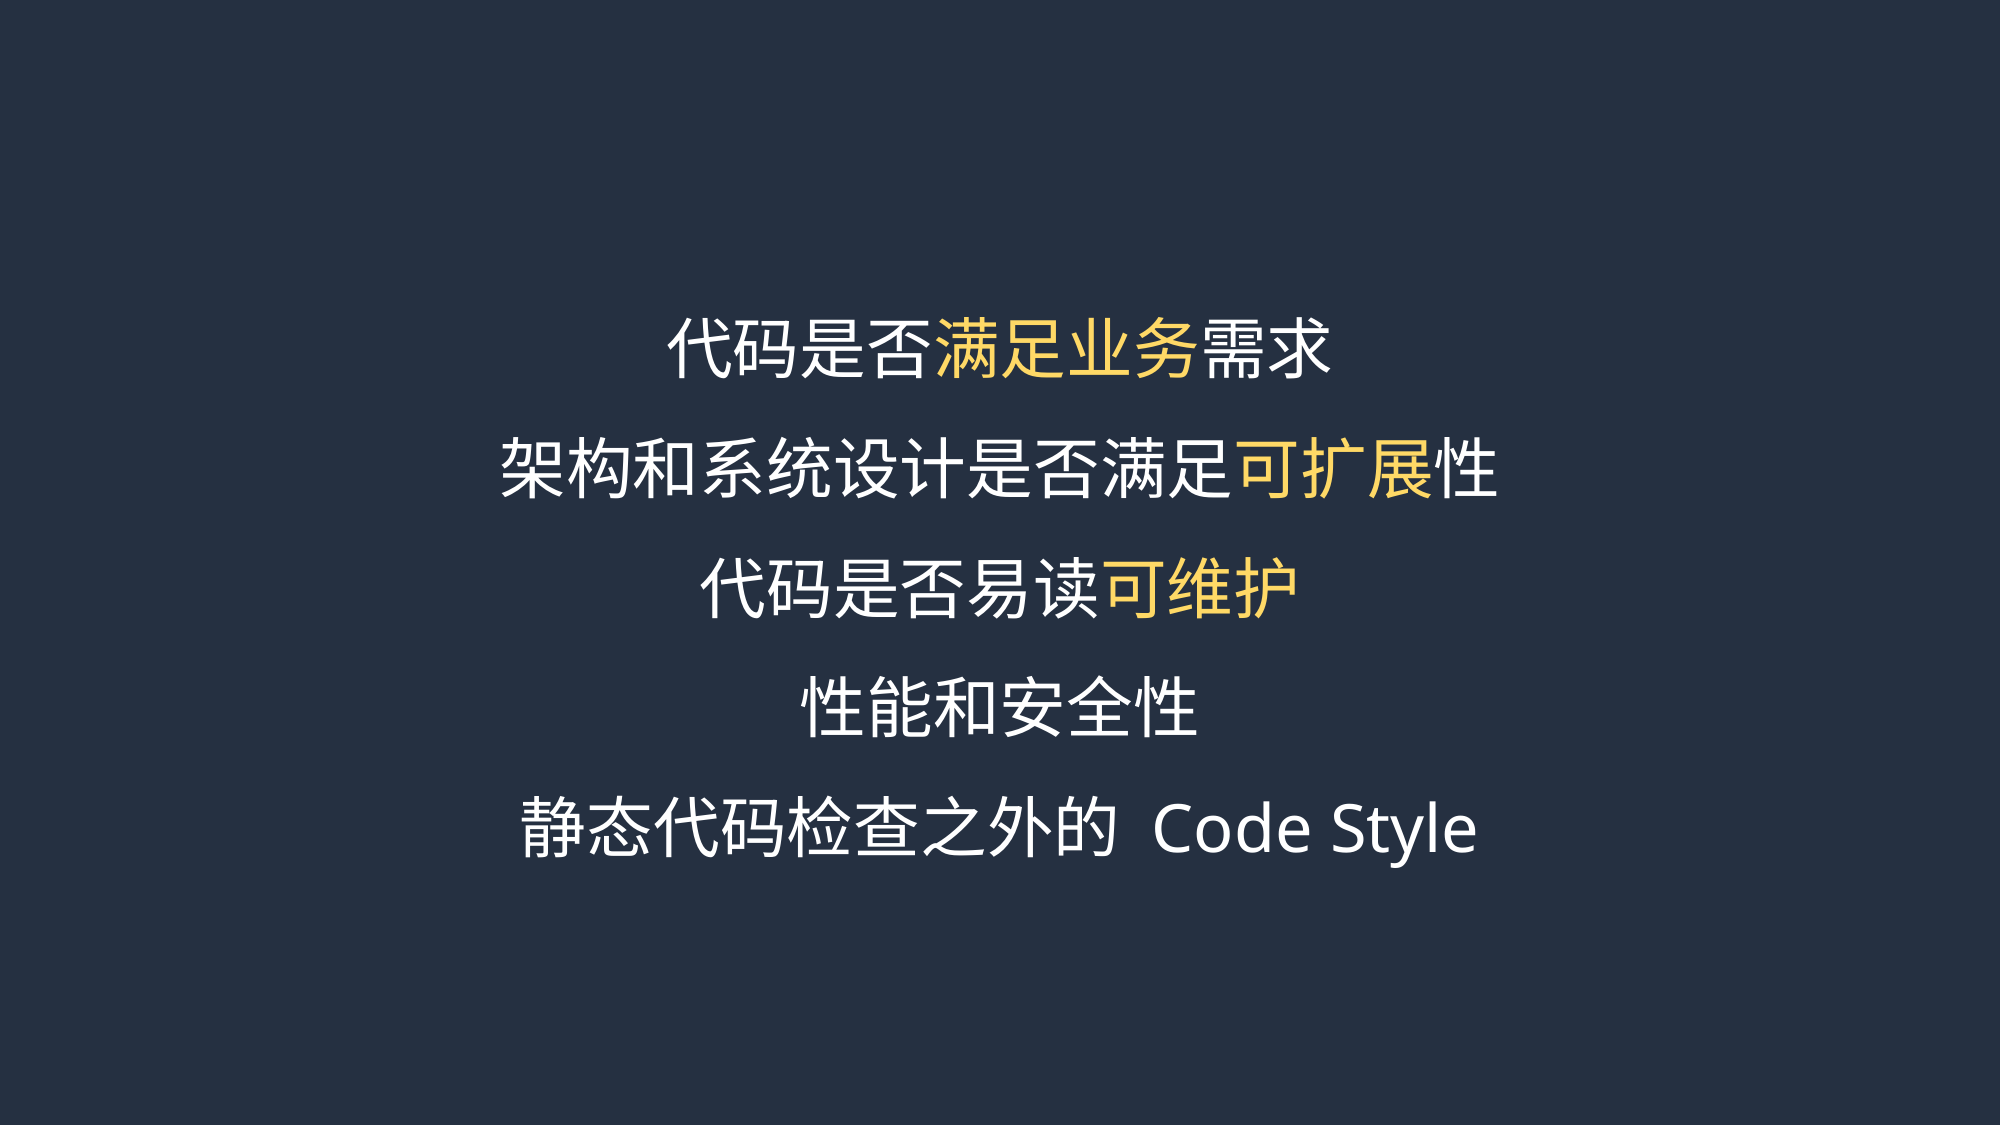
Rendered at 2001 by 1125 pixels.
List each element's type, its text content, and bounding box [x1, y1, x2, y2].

text_box 代码是否满足业务需求 架构和系统设计是否满足可扩展性 代码是否易读可维护 性能和安全性 静态代码检查之外的 Code Style [234, 259, 1766, 874]
